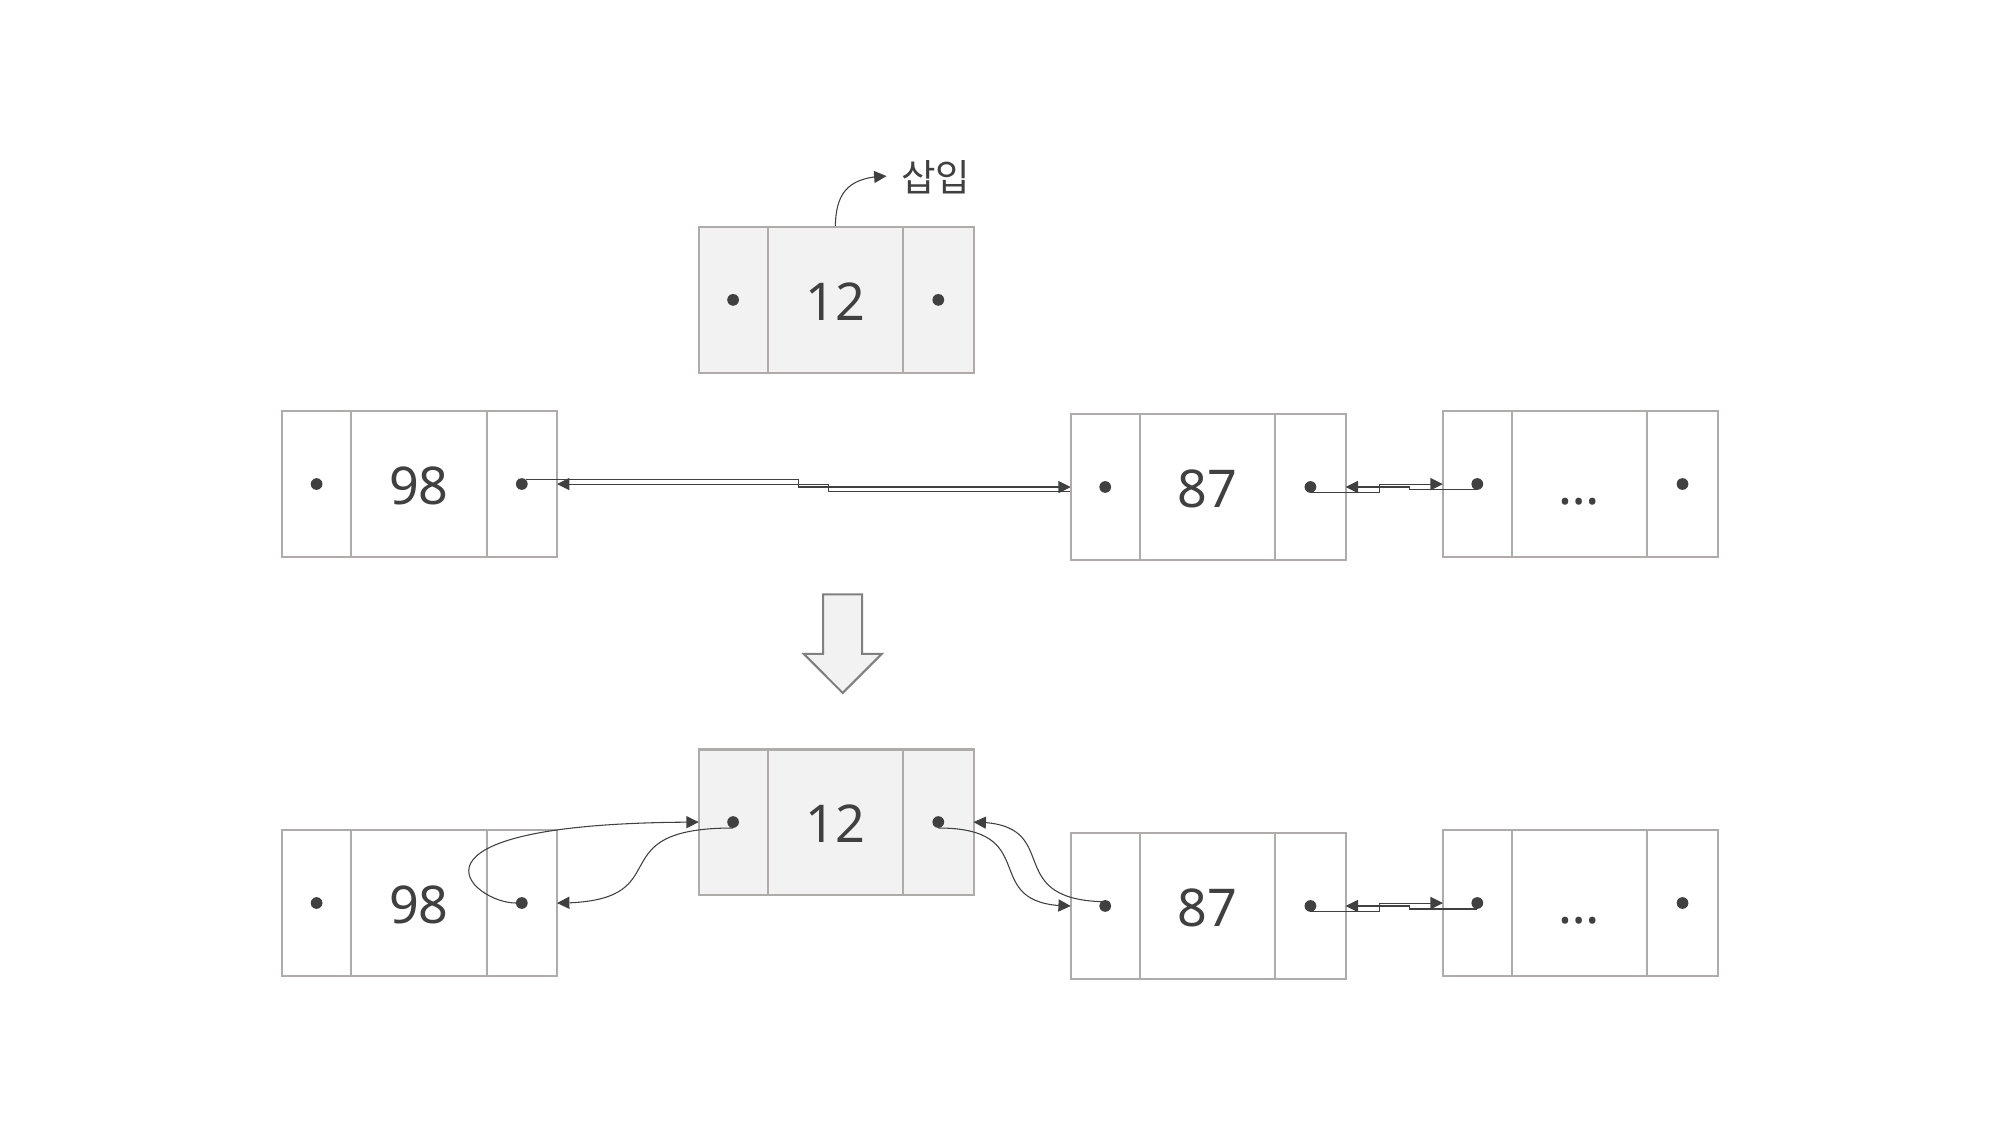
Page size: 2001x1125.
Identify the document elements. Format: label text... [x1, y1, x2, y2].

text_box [698, 227, 794, 373]
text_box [803, 227, 829, 373]
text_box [1442, 830, 1718, 976]
text_box [837, 593, 885, 695]
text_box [1409, 422, 1413, 555]
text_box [829, 211, 837, 749]
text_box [965, 800, 1044, 934]
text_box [1409, 841, 1413, 974]
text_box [1372, 422, 1382, 555]
text_box [803, 593, 829, 681]
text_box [833, 178, 885, 226]
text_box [282, 830, 558, 976]
text_box 삽입 [886, 146, 986, 206]
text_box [282, 411, 558, 557]
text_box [794, 211, 803, 749]
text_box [837, 227, 974, 373]
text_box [1001, 793, 1082, 930]
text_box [698, 749, 974, 895]
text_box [1070, 414, 1346, 560]
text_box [569, 769, 647, 951]
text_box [1372, 841, 1382, 974]
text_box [1070, 833, 1346, 979]
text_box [607, 777, 683, 954]
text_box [1442, 411, 1718, 557]
